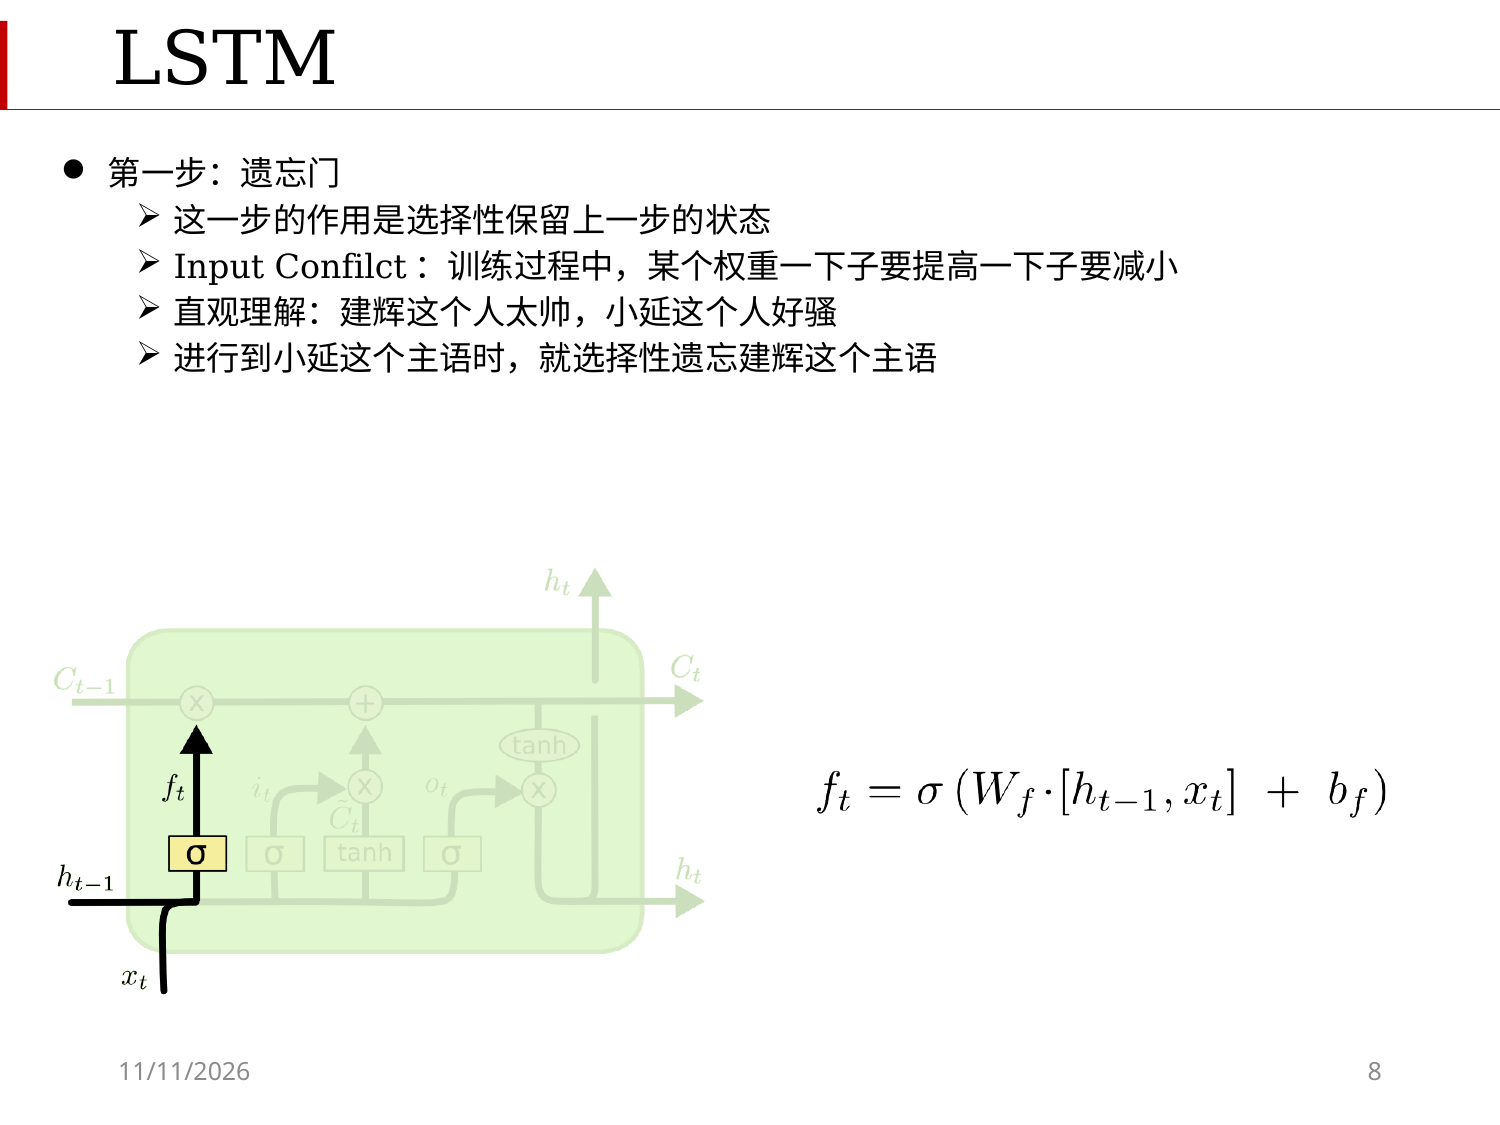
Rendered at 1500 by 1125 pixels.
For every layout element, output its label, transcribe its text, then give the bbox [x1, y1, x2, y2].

slide_number 8 [1059, 1042, 1397, 1103]
picture [36, 560, 1464, 1001]
list 第一步：遗忘门 这一步的作用是选择性保留上一步的状态 Input Confilct：训练过程中，某个权重一下子要提高一下子要减小 直观理解：建辉这个人太帅，小延这个人好骚 进行到小延这个主语时，就选择性遗忘建辉这个主语 [45, 149, 1454, 560]
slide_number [103, 1042, 441, 1103]
list LSTM [97, 12, 541, 110]
